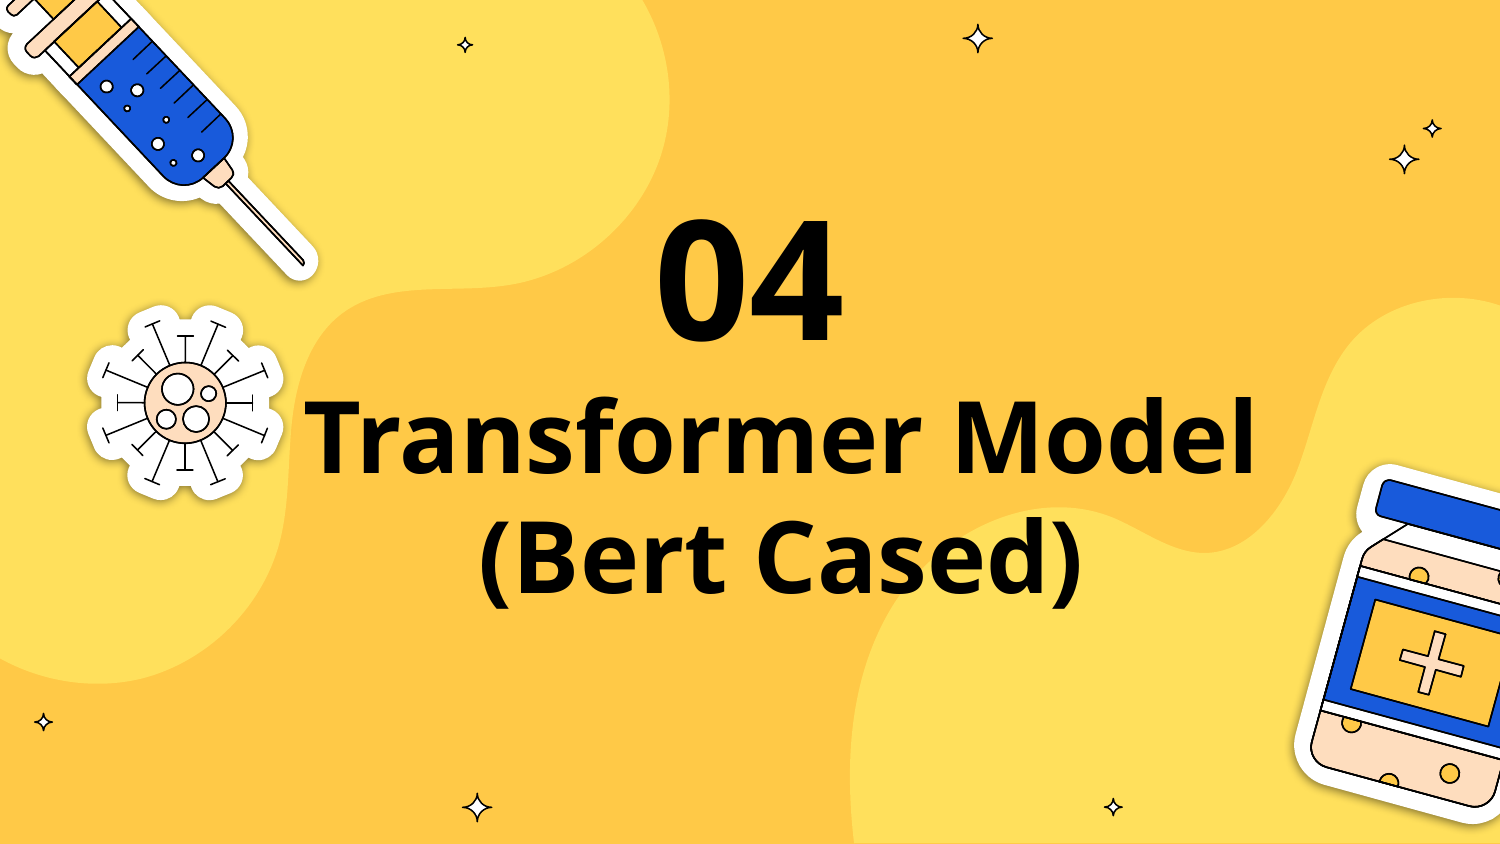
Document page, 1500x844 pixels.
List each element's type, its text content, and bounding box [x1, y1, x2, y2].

title 04 [615, 199, 885, 349]
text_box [1293, 463, 1500, 825]
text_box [14, 0, 307, 291]
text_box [84, 304, 287, 501]
title Transformer Model (Bert Cased) [223, 334, 1340, 654]
